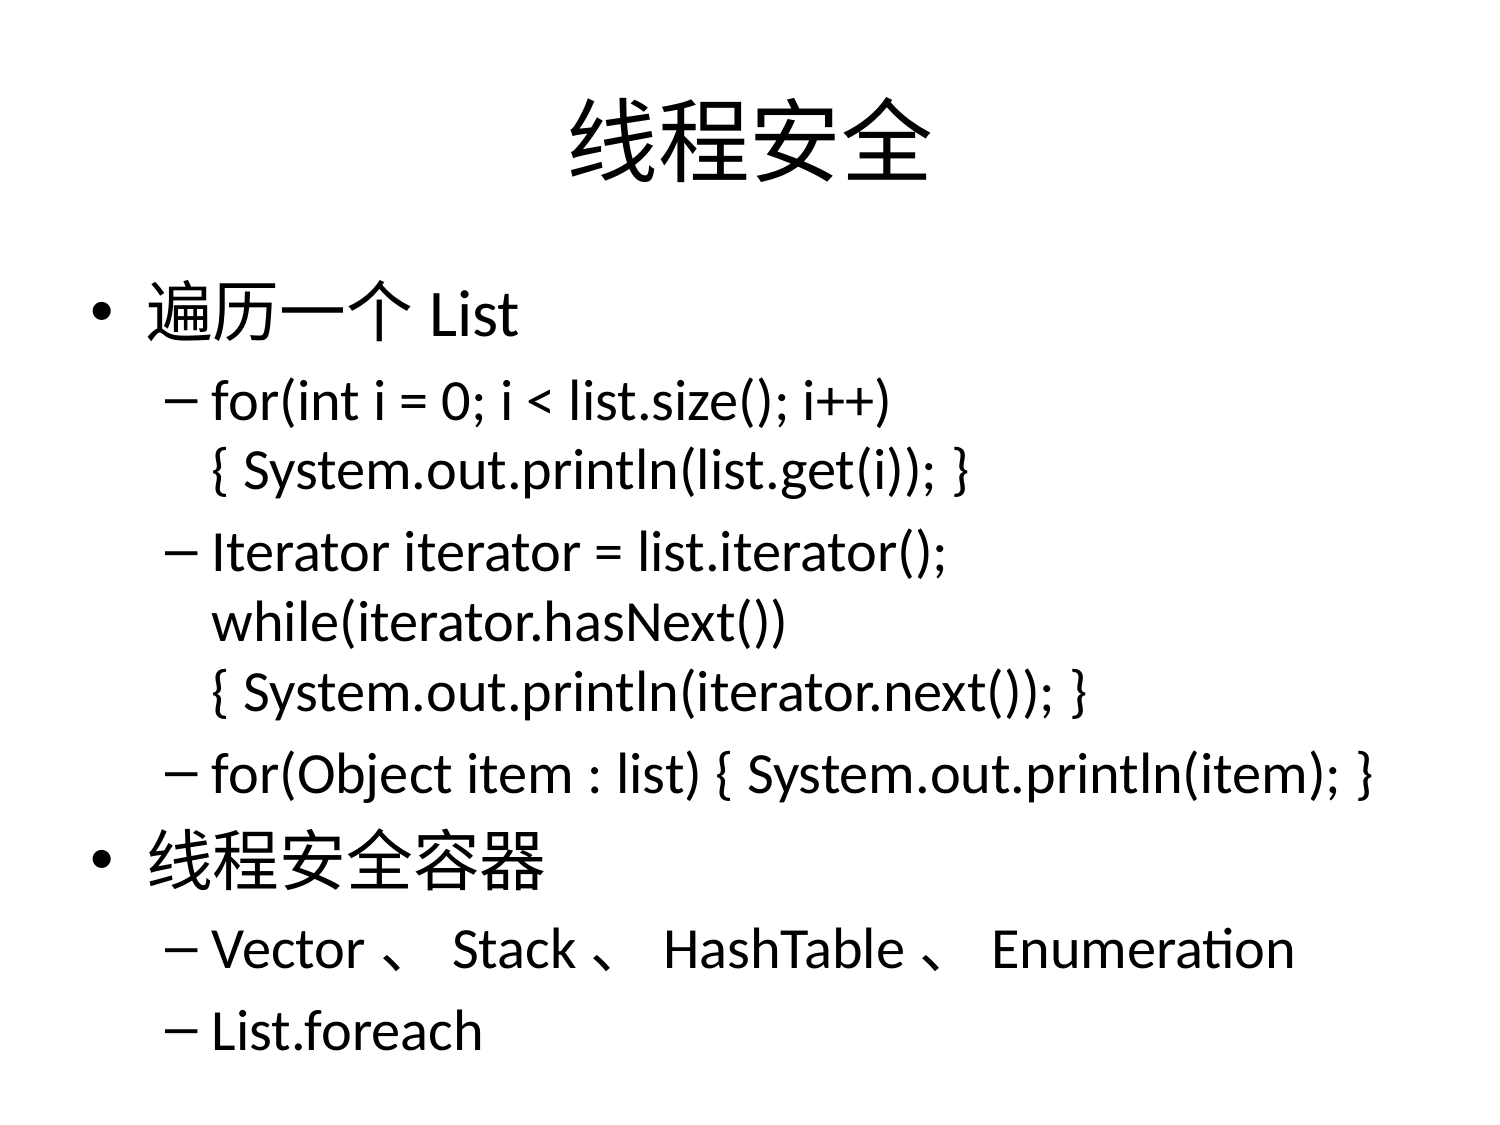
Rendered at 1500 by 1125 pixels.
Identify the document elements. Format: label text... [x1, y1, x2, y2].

list 遍历一个List for(int i = 0; i < list.size(); i++) { System.out.println(list.get(i)); } Iterator iterator = list.iterator(); while(iterator.hasNext()) { System.out.println(iterator.next()); } for(Object item : list) { System.out.println(item); } 线程安全容器 Vector、Stack、HashTable、Enumeration List.foreach [74, 262, 1426, 1006]
title 线程安全 [74, 44, 1426, 233]
